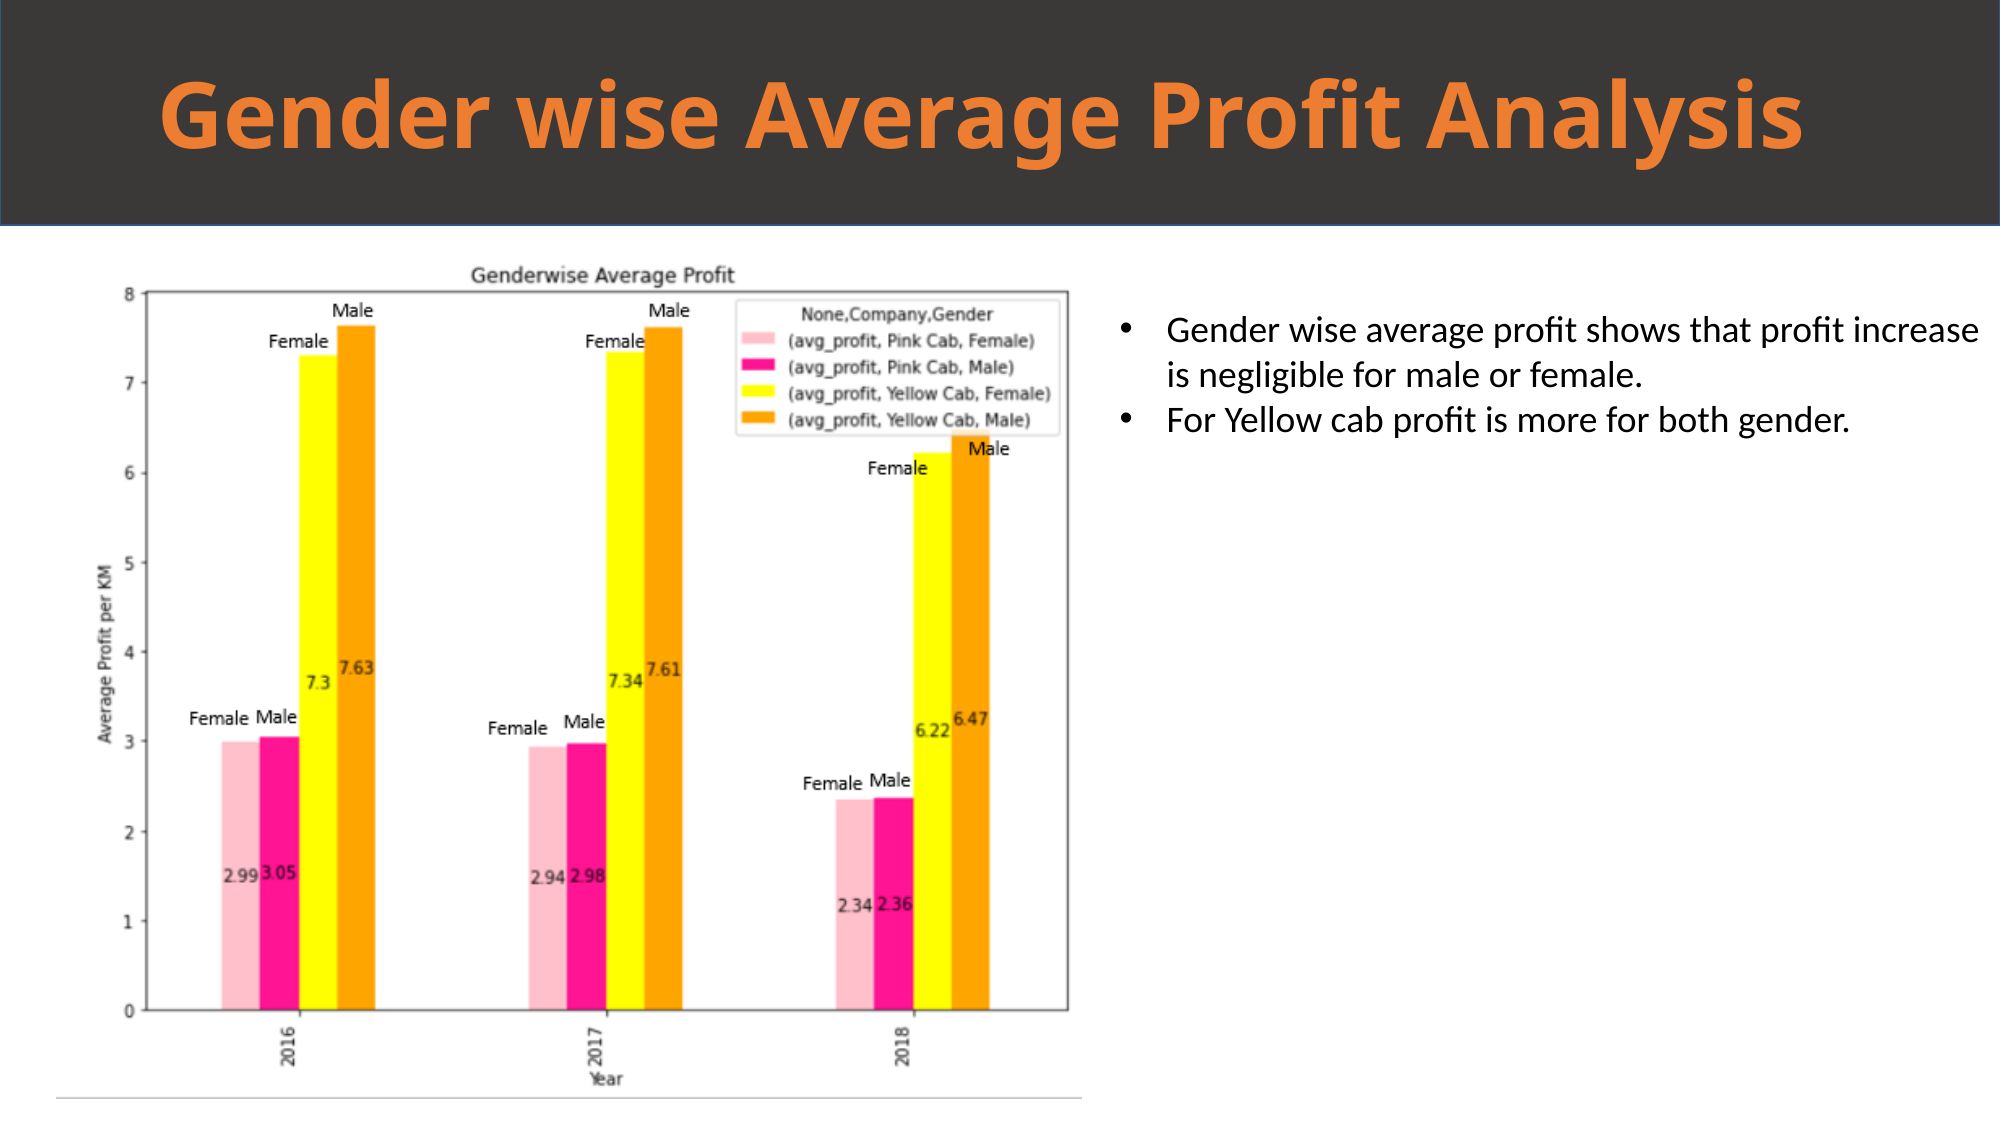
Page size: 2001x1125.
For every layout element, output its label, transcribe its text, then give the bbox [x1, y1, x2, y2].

picture [56, 244, 1082, 1099]
text_box Gender wise average profit shows that profit increase is negligible for male or female. For Yellow cab profit is more for both gender. [1104, 297, 2000, 448]
text_box Gender wise Average Profit Analysis [0, 0, 2000, 226]
